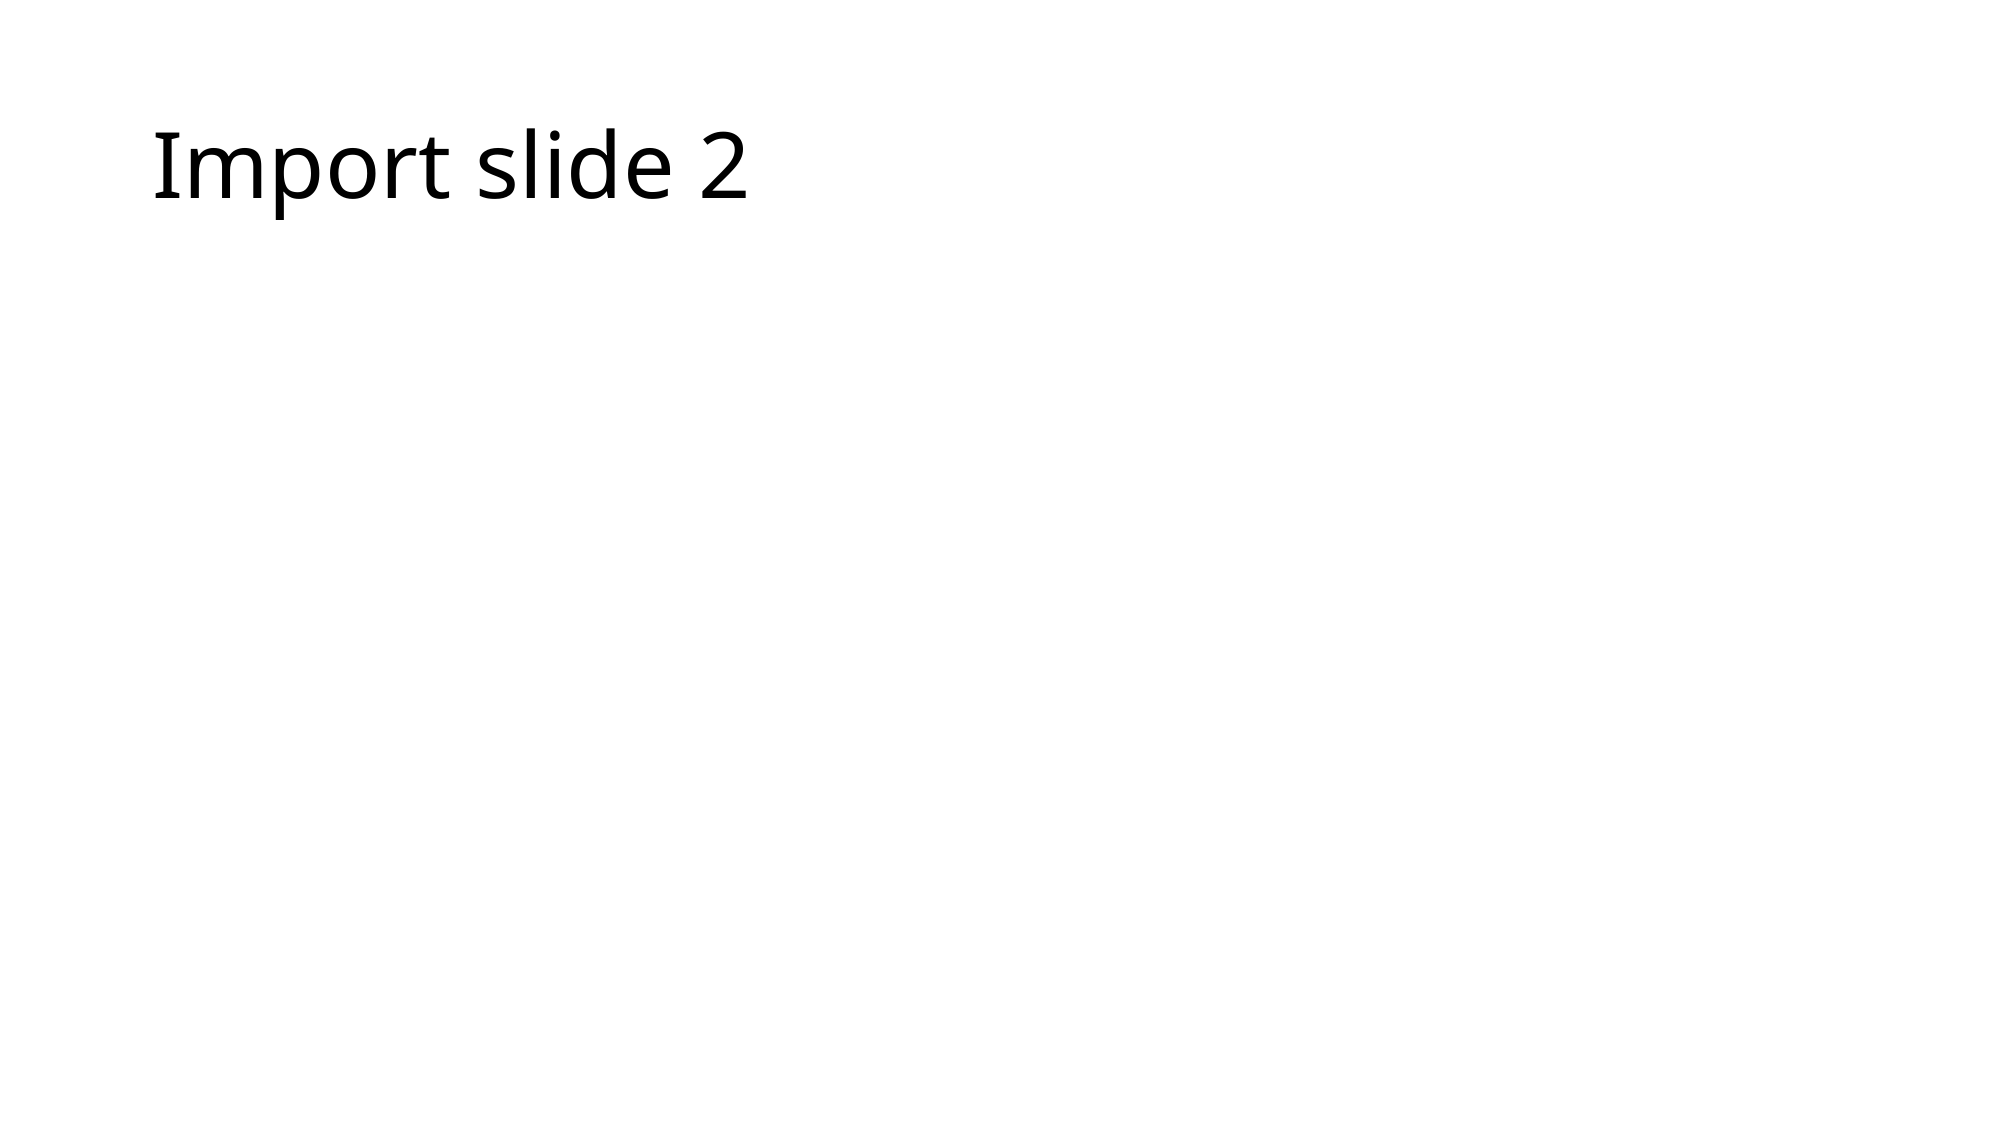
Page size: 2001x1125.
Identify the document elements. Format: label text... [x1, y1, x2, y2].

title Import slide 2 [137, 59, 1863, 278]
